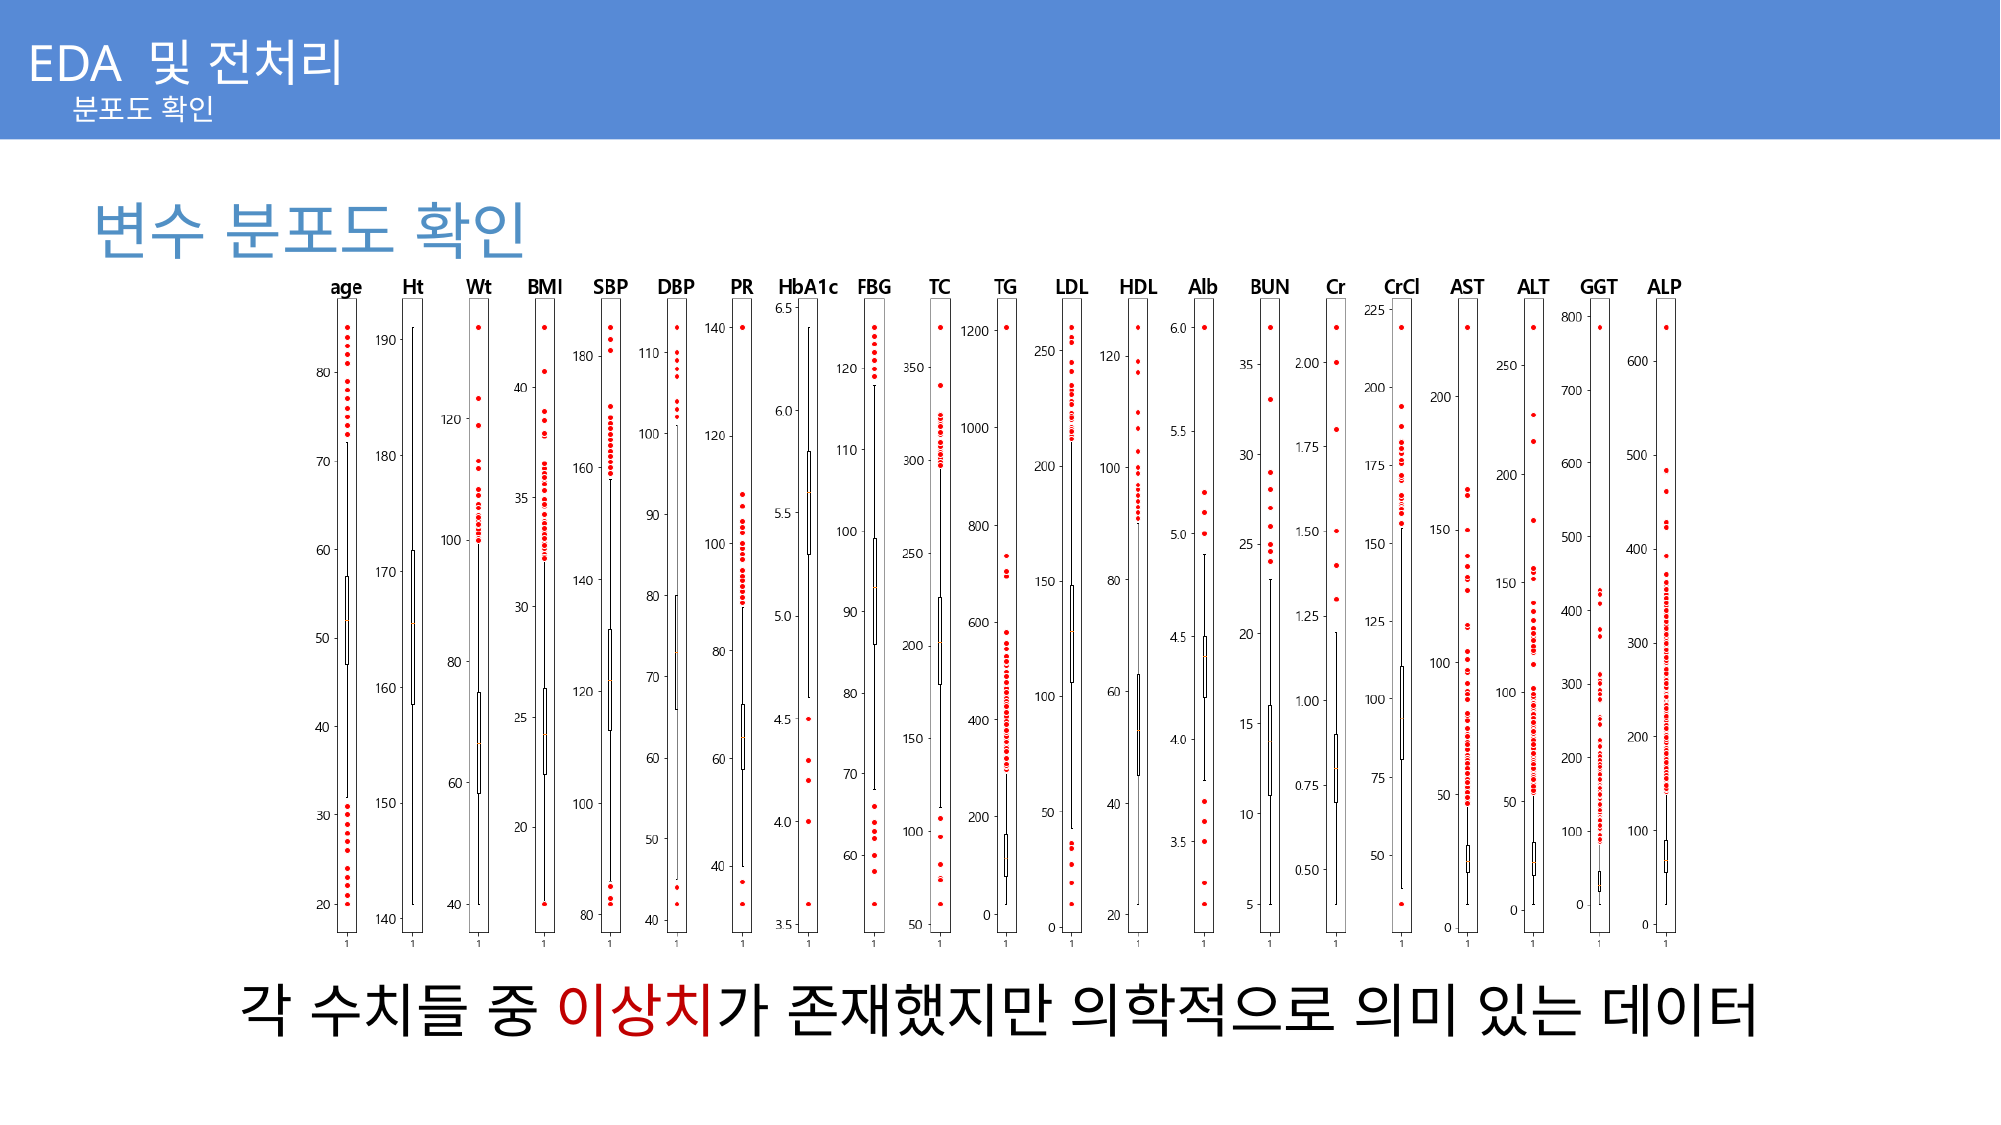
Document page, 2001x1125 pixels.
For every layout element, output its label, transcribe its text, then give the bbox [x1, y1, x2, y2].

text_box 변수 분포도 확인 [77, 184, 682, 275]
text_box 각 수치들 중 이상치가 존재했지만 의학적으로 의미 있는 데이터 [191, 966, 1809, 1052]
text_box [0, 0, 2000, 140]
picture [308, 275, 1692, 952]
text_box 분포도 확인 [25, 83, 514, 134]
text_box EDA 및 전처리 [12, 24, 501, 100]
